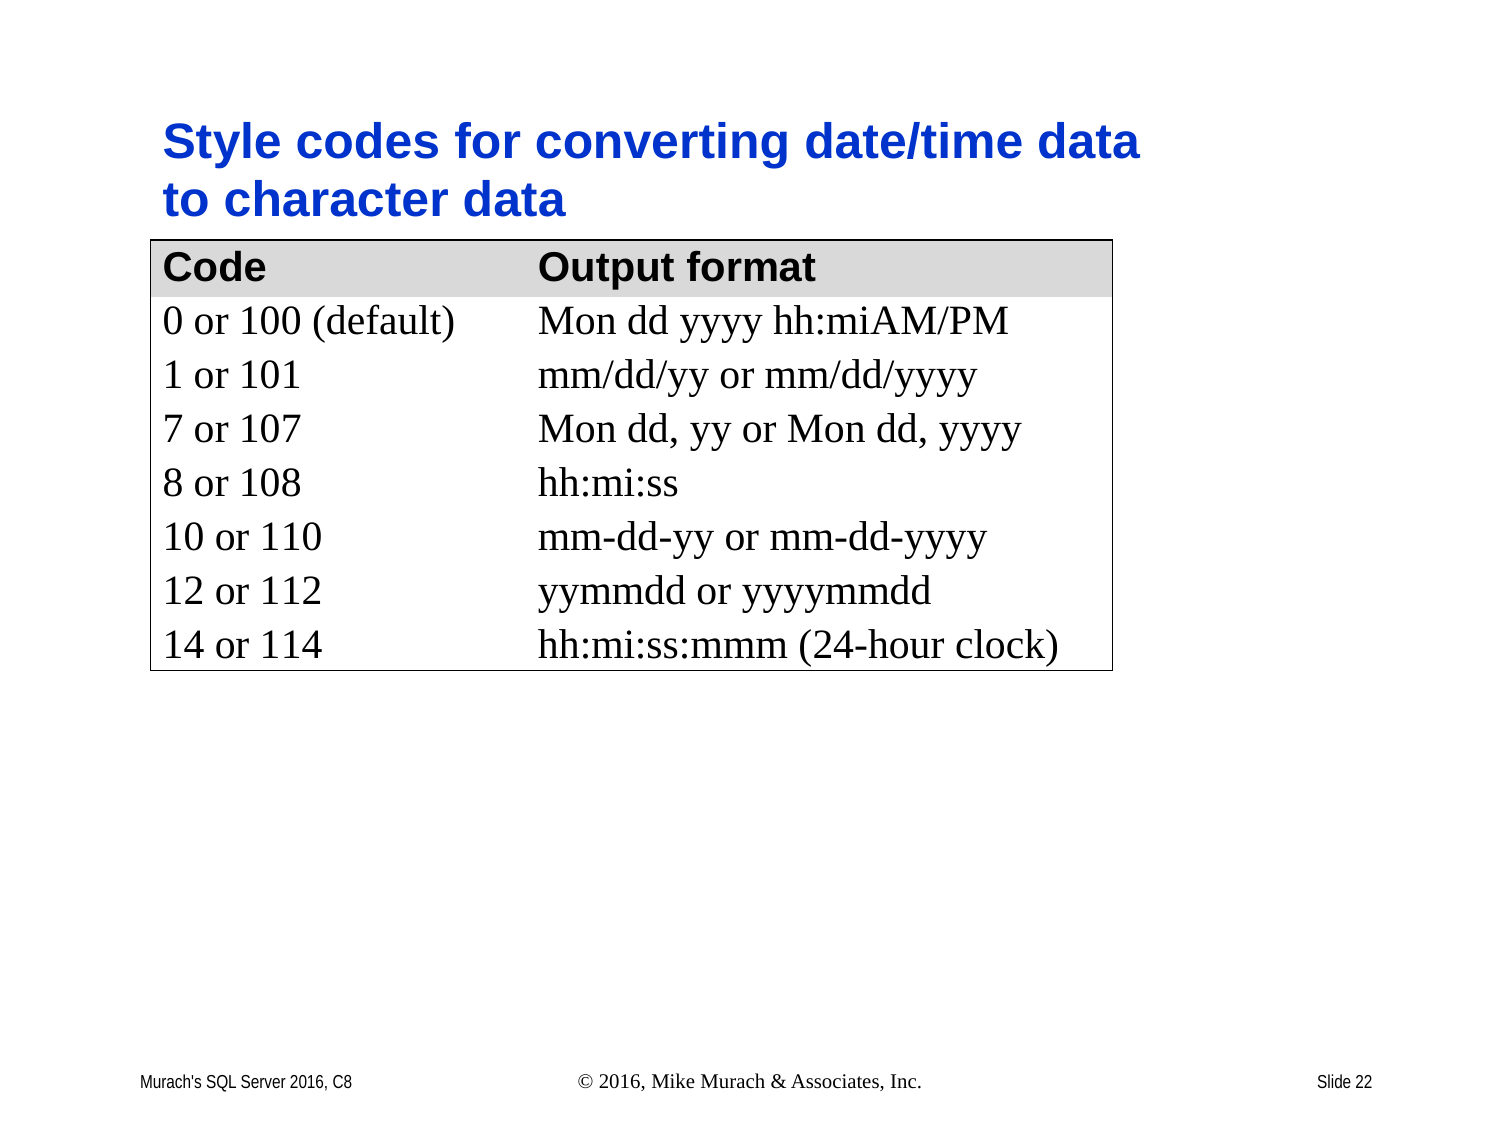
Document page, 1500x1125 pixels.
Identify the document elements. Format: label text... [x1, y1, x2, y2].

slide_number Slide 22 [1074, 1024, 1388, 1101]
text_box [149, 112, 1362, 719]
footer © 2016, Mike Murach & Associates, Inc. [474, 1024, 1026, 1101]
slide_number Murach's SQL Server 2016, C8 [124, 1024, 451, 1101]
